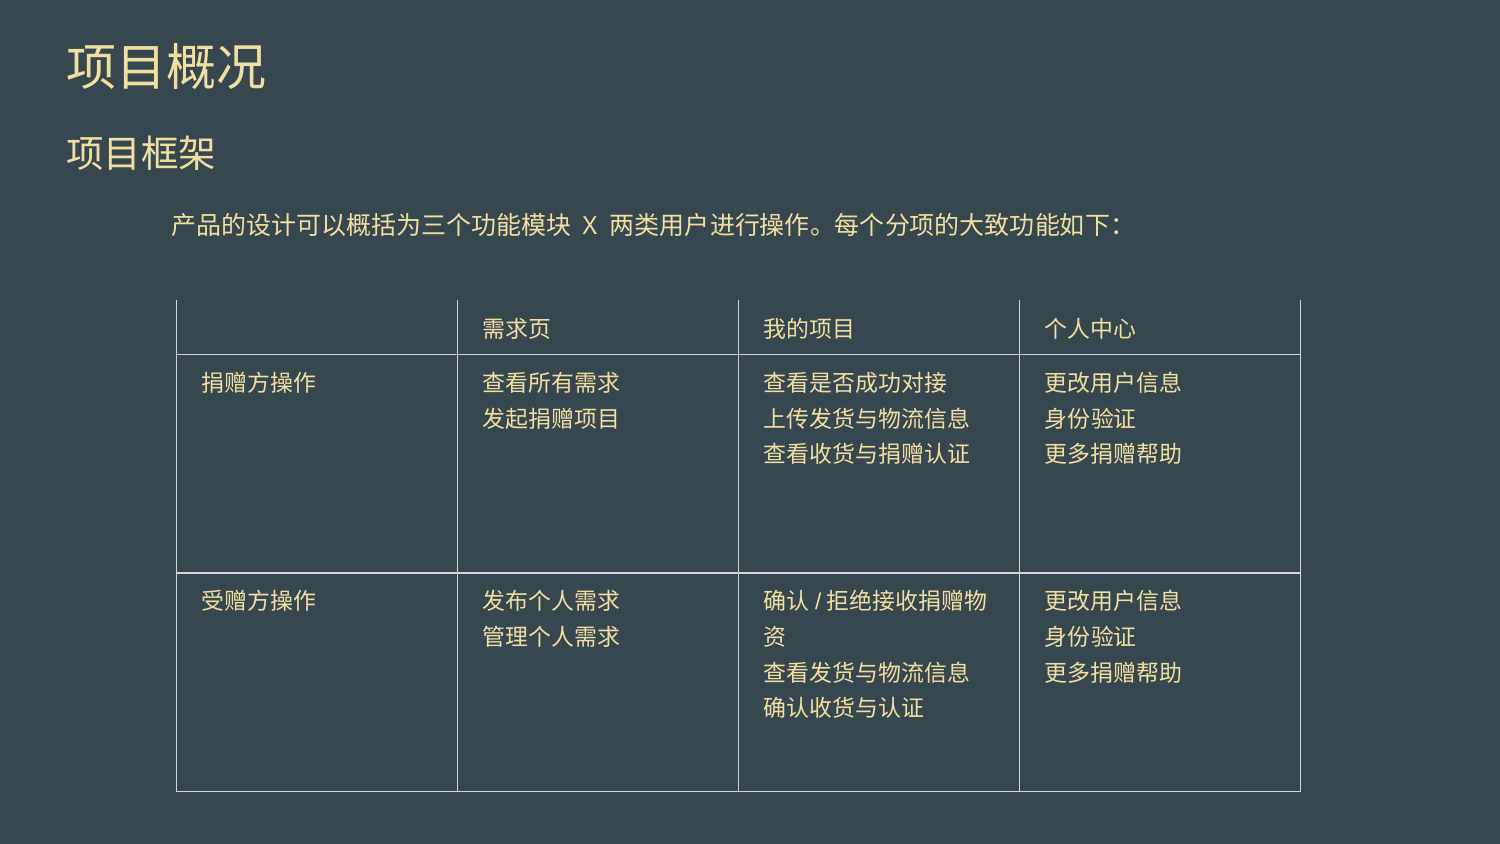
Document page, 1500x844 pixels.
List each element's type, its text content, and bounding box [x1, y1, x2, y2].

title 项目框架 [51, 114, 1449, 209]
table_cell 更改用户信息 身份验证 更多捐赠帮助 [1020, 355, 1300, 572]
table_cell 发布个人需求 管理个人需求 [458, 574, 738, 791]
table_cell 捐赠方操作 [177, 355, 457, 572]
table_cell 查看所有需求 发起捐赠项目 [458, 355, 738, 572]
table_header 个人中心 [1020, 300, 1300, 354]
table_cell 受赠方操作 [177, 574, 457, 791]
table_header 我的项目 [739, 300, 1019, 354]
title 项目概况 [51, 20, 1449, 114]
table_cell 查看是否成功对接 上传发货与物流信息 查看收货与捐赠认证 [739, 355, 1019, 572]
table_cell 确认/拒绝接收捐赠物资 查看发货与物流信息 确认收货与认证 [739, 574, 1019, 791]
table_cell 更改用户信息 身份验证 更多捐赠帮助 [1020, 574, 1300, 791]
table_header 需求页 [458, 300, 738, 354]
text_box 产品的设计可以概括为三个功能模块 X 两类用户进行操作。每个分项的大致功能如下： [0, 151, 1348, 293]
table_header [177, 300, 457, 354]
